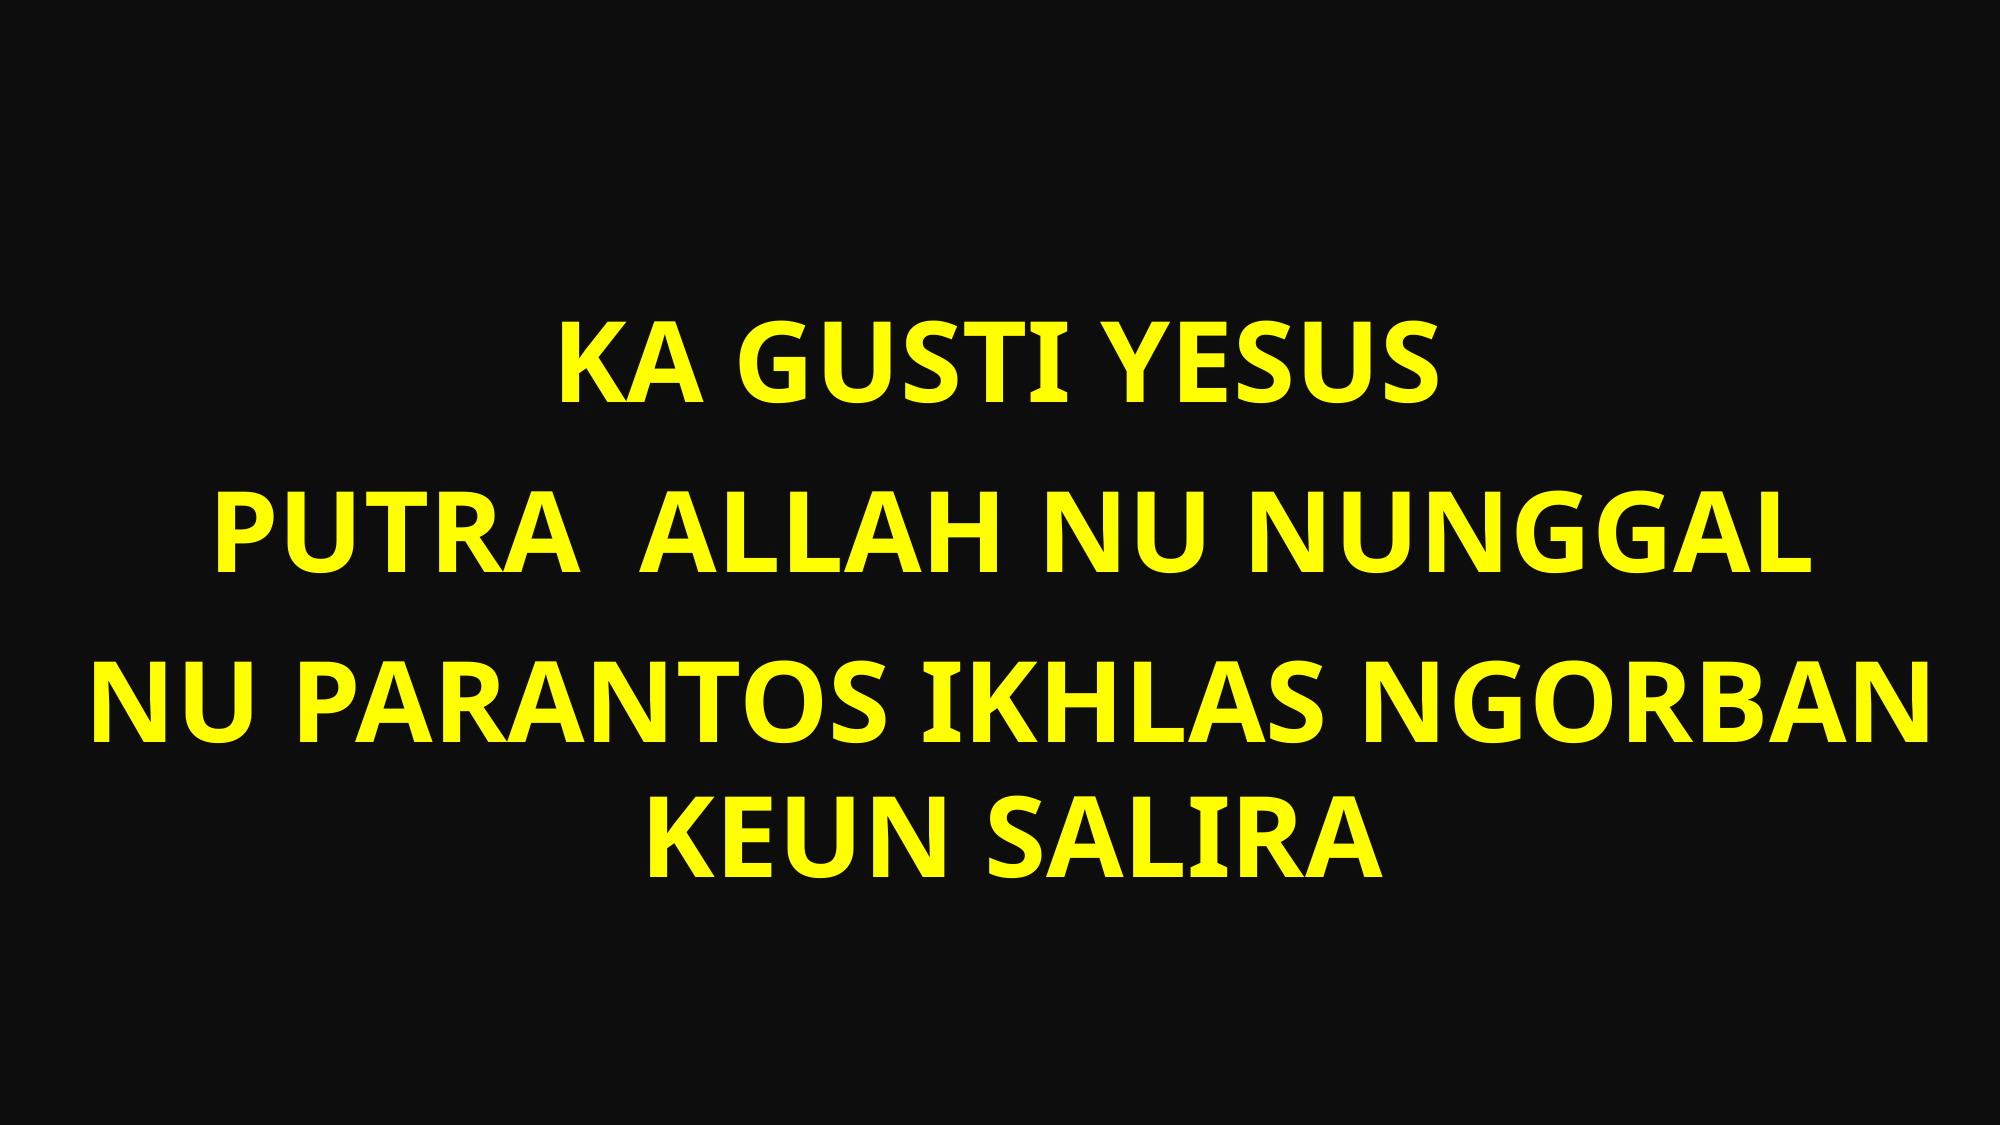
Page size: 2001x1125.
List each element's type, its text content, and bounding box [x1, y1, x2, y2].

list Ka Gusti Yesus Putra Allah nu Nunggal Nu parantos ikhlas ngorban keun salira [23, 236, 2000, 953]
